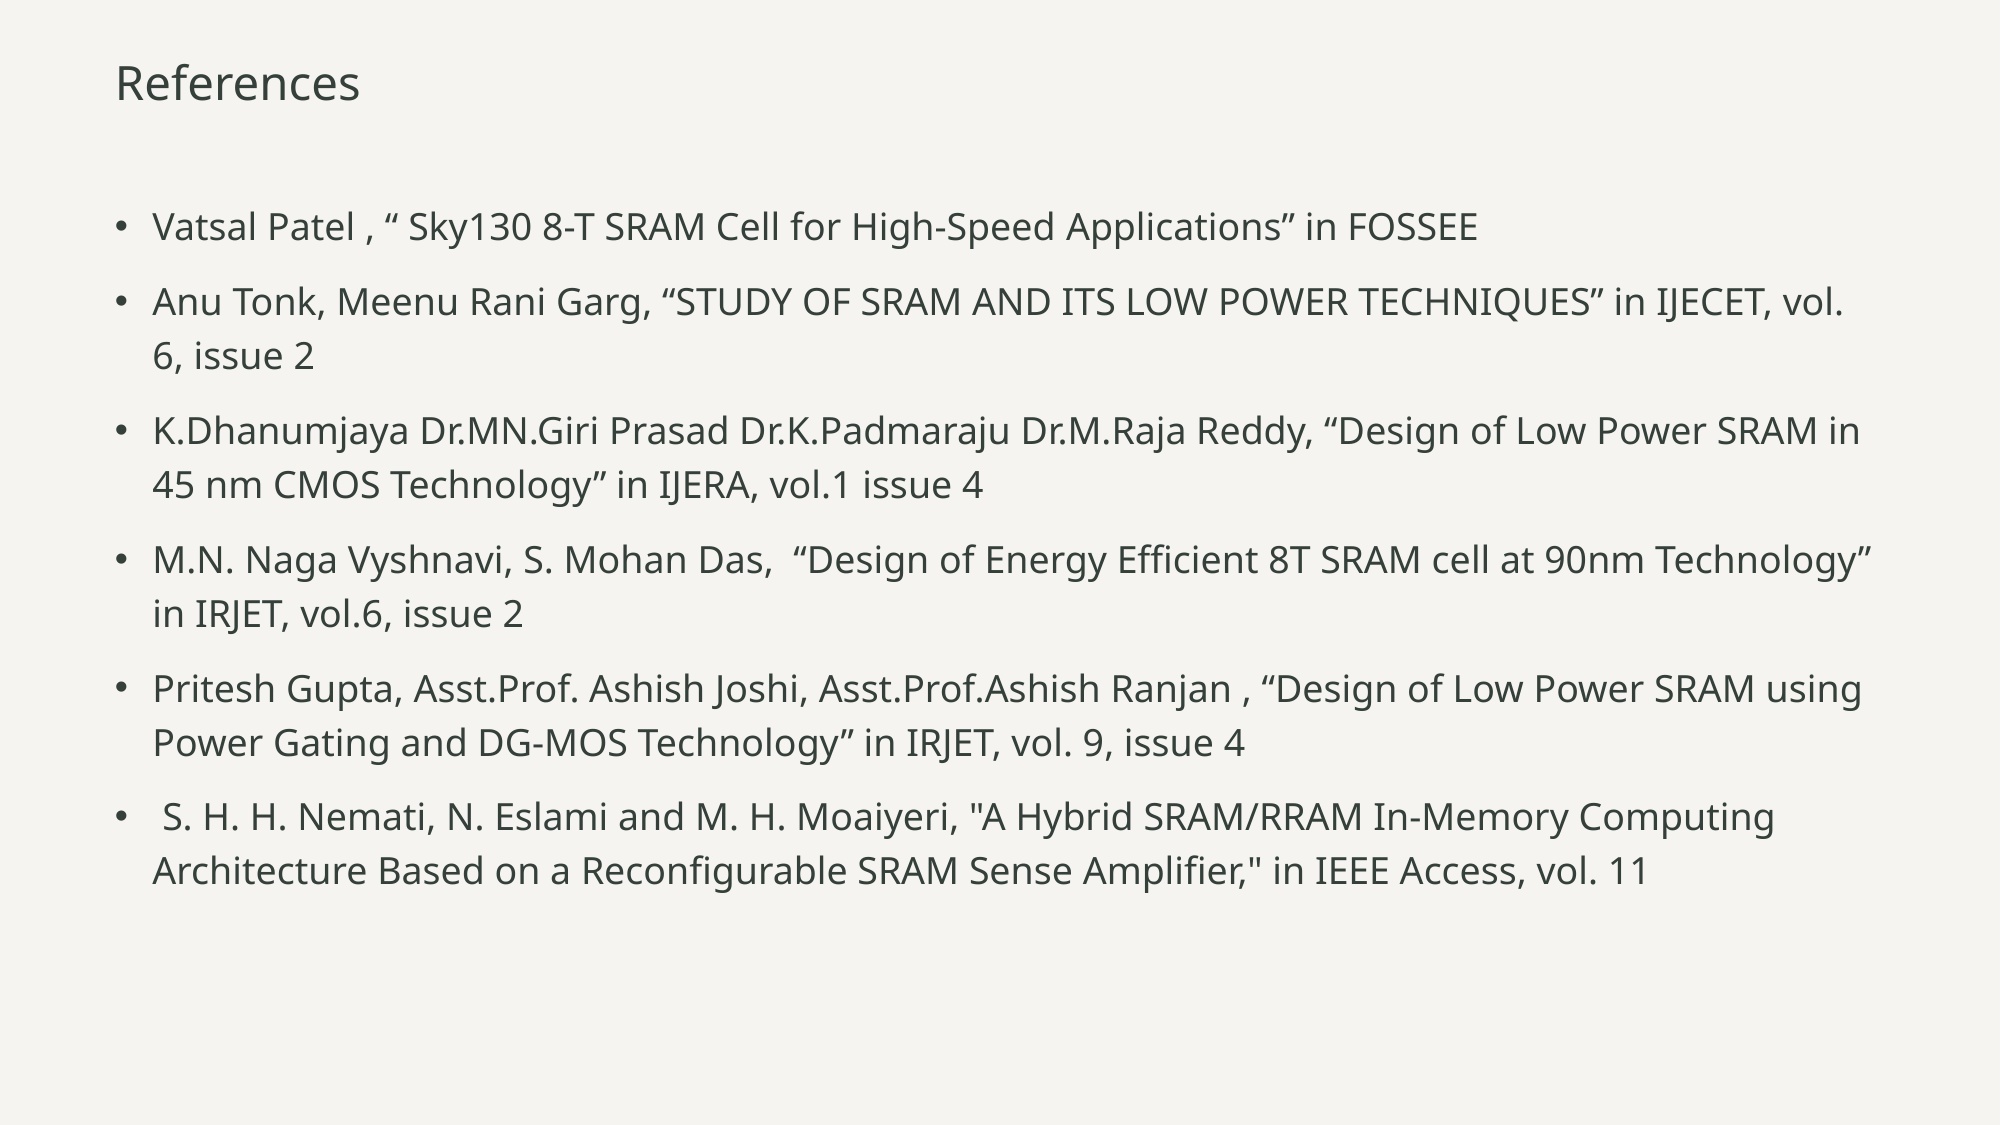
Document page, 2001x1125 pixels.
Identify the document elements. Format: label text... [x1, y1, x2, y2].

list Vatsal Patel , “ Sky130 8-T SRAM Cell for High-Speed Applications” in FOSSEE Anu Tonk, Meenu Rani Garg, “STUDY OF SRAM AND ITS LOW POWER TECHNIQUES” in IJECET, vol. 6, issue 2 K.Dhanumjaya Dr.MN.Giri Prasad Dr.K.Padmaraju Dr.M.Raja Reddy, “Design of Low Power SRAM in 45 nm CMOS Technology” in IJERA, vol.1 issue 4 M.N. Naga Vyshnavi, S. Mohan Das, “Design of Energy Efficient 8T SRAM cell at 90nm Technology” in IRJET, vol.6, issue 2 Pritesh Gupta, Asst.Prof. Ashish Joshi, Asst.Prof.Ashish Ranjan , “Design of Low Power SRAM using Power Gating and DG-MOS Technology” in IRJET, vol. 9, issue 4 S. H. H. Nemati, N. Eslami and M. H. Moaiyeri, "A Hybrid SRAM/RRAM In-Memory Computing Architecture Based on a Reconfigurable SRAM Sense Amplifier," in IEEE Access, vol. 11 [99, 186, 1900, 1005]
title References [99, 45, 1900, 118]
